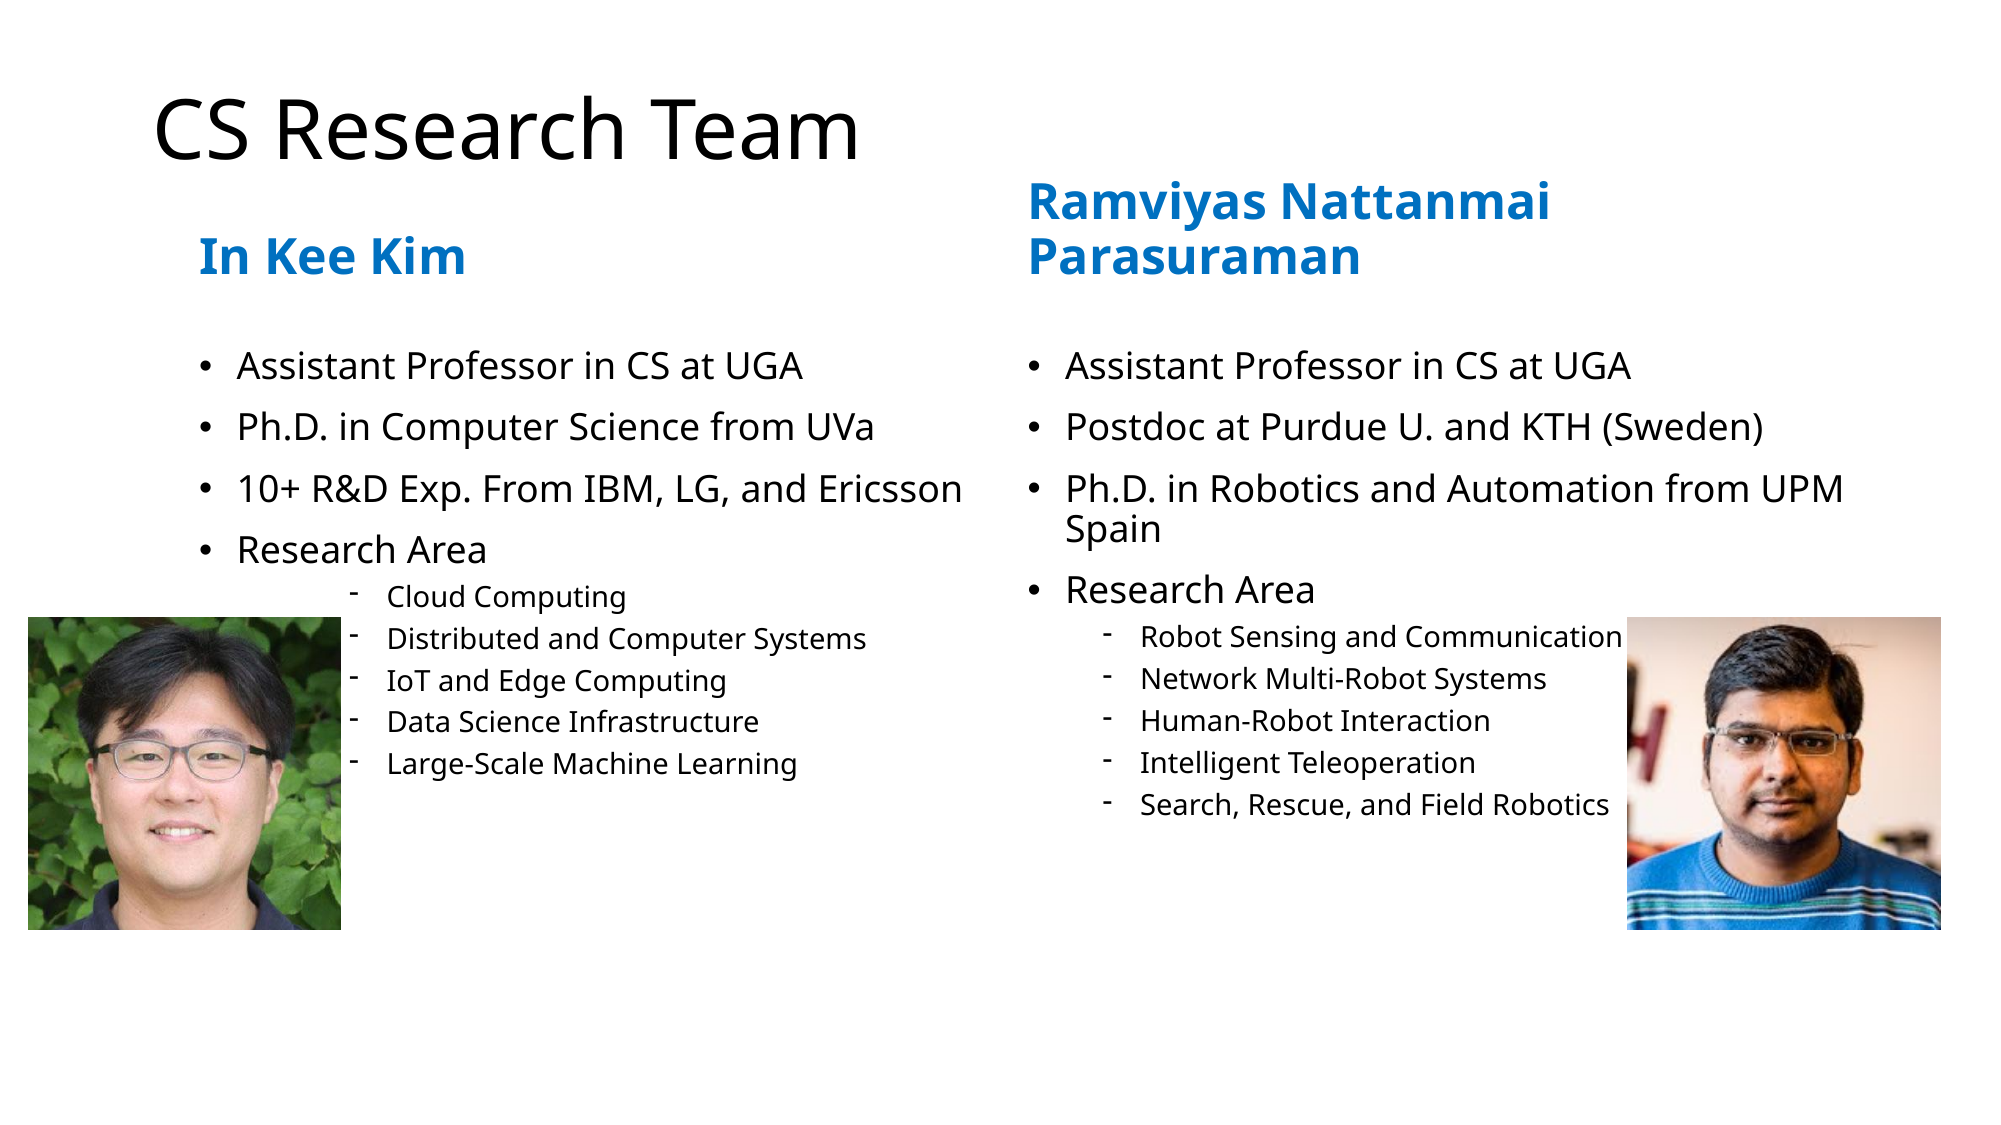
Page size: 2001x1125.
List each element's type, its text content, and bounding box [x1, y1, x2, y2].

list In Kee Kim [184, 204, 1012, 293]
list Assistant Professor in CS at UGA Postdoc at Purdue U. and KTH (Sweden) Ph.D. in Robotics and Automation from UPM Spain Research Area Robot Sensing and Communication Network Multi-Robot Systems Human-Robot Interaction Intelligent Teleoperation Search, Rescue, and Field Robotics [1012, 339, 1962, 945]
list Assistant Professor in CS at UGA Ph.D. in Computer Science from UVa 10+ R&D Exp. From IBM, LG, and Ericsson Research Area Cloud Computing Distributed and Computer Systems IoT and Edge Computing Data Science Infrastructure Large-Scale Machine Learning [184, 339, 1012, 945]
list Ramviyas Nattanmai Parasuraman [1012, 204, 1863, 293]
title CS Research Team [137, 59, 1863, 207]
picture [28, 617, 341, 930]
picture [1627, 617, 1941, 930]
